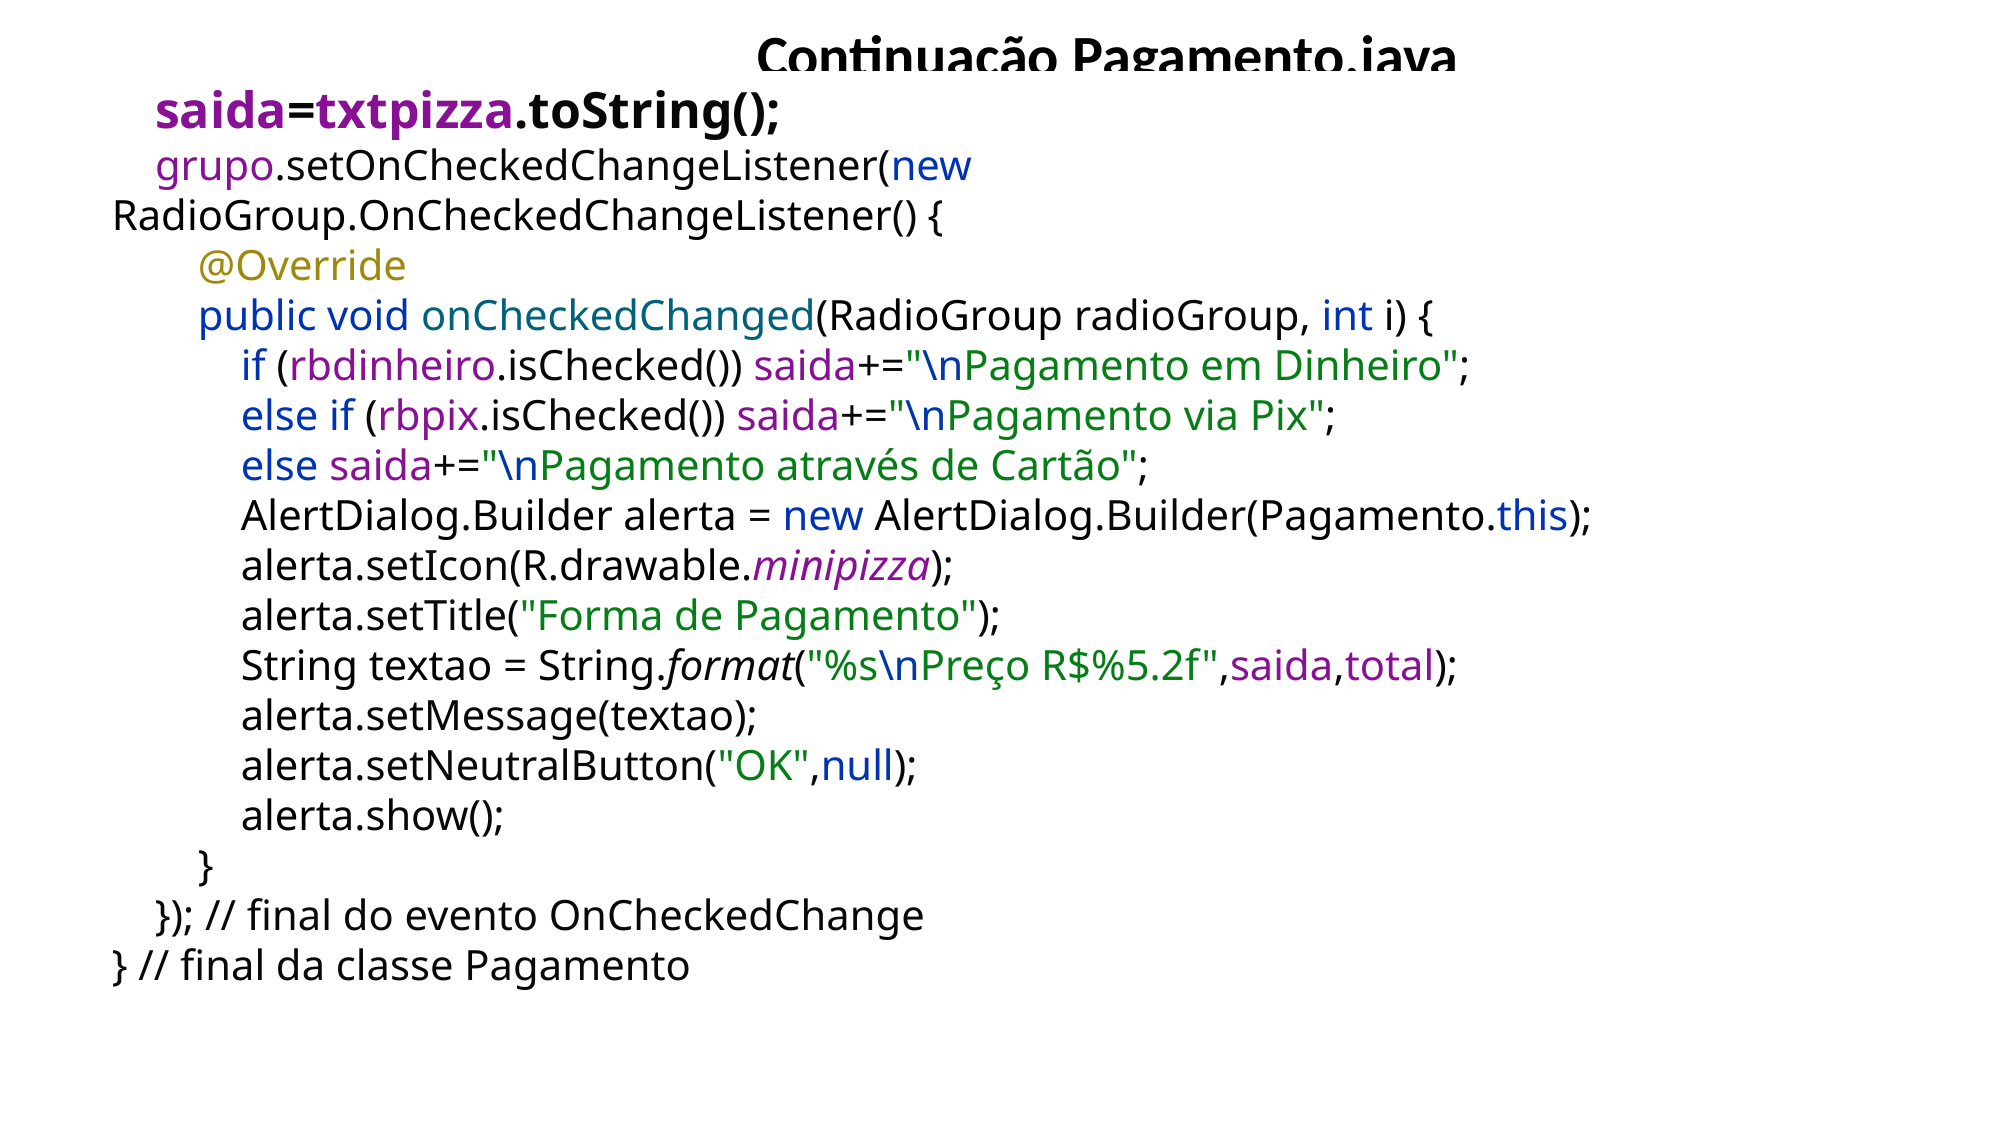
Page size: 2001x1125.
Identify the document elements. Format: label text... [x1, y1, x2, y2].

text_box Continuação Pagamento.java [742, 11, 1660, 71]
text_box saida=txtpizza.toString(); grupo.setOnCheckedChangeListener(new RadioGroup.OnCheckedChangeListener() { @Override public void onCheckedChanged(RadioGroup radioGroup, int i) { if (rbdinheiro.isChecked()) saida+="\nPagamento em Dinheiro"; else if (rbpix.isChecked()) saida+="\nPagamento via Pix"; else saida+="\nPagamento através de Cartão"; AlertDialog.Builder alerta = new AlertDialog.Builder(Pagamento.this); alerta.setIcon(R.drawable.minipizza); alerta.setTitle("Forma de Pagamento"); String textao = String.format("%s\nPreço R$%5.2f",saida,total); alerta.setMessage(textao); alerta.setNeutralButton("OK",null); alerta.show(); } }); // final do evento OnCheckedChange } // final da classe Pagamento [96, 71, 1737, 997]
